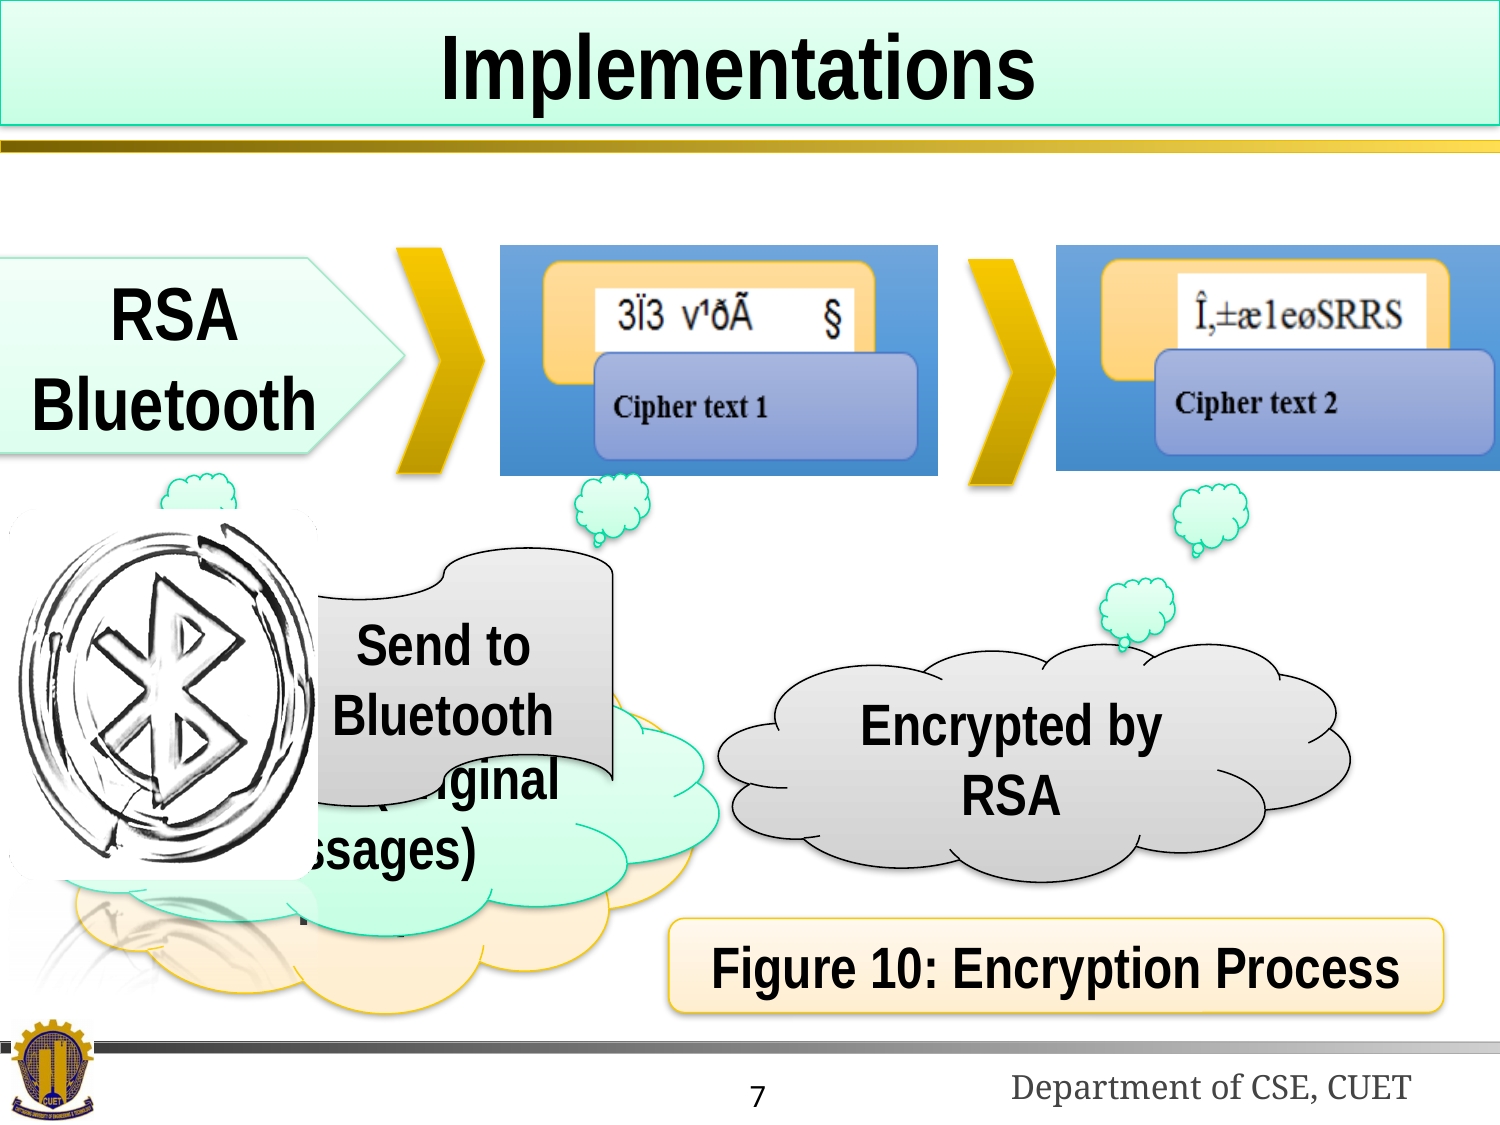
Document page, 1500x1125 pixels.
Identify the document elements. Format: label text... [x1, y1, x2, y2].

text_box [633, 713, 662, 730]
text_box Figure 10: Encryption Process [667, 917, 1445, 1014]
text_box [1099, 577, 1176, 653]
text_box Plain text (original messages) [325, 706, 720, 937]
picture [6, 509, 320, 1125]
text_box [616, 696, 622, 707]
picture [499, 245, 938, 476]
text_box [1172, 483, 1250, 559]
text_box Implementations [0, 0, 1500, 126]
text_box [967, 259, 1050, 486]
text_box RSA Bluetooth [0, 257, 406, 454]
text_box Encrypted by RSA [717, 643, 1352, 884]
text_box Encrypted by sender key (K-PUB) [325, 856, 691, 1015]
text_box [160, 472, 237, 508]
text_box [574, 484, 651, 549]
text_box [396, 247, 486, 475]
picture [1055, 245, 1500, 472]
text_box Send to Bluetooth [325, 547, 614, 807]
